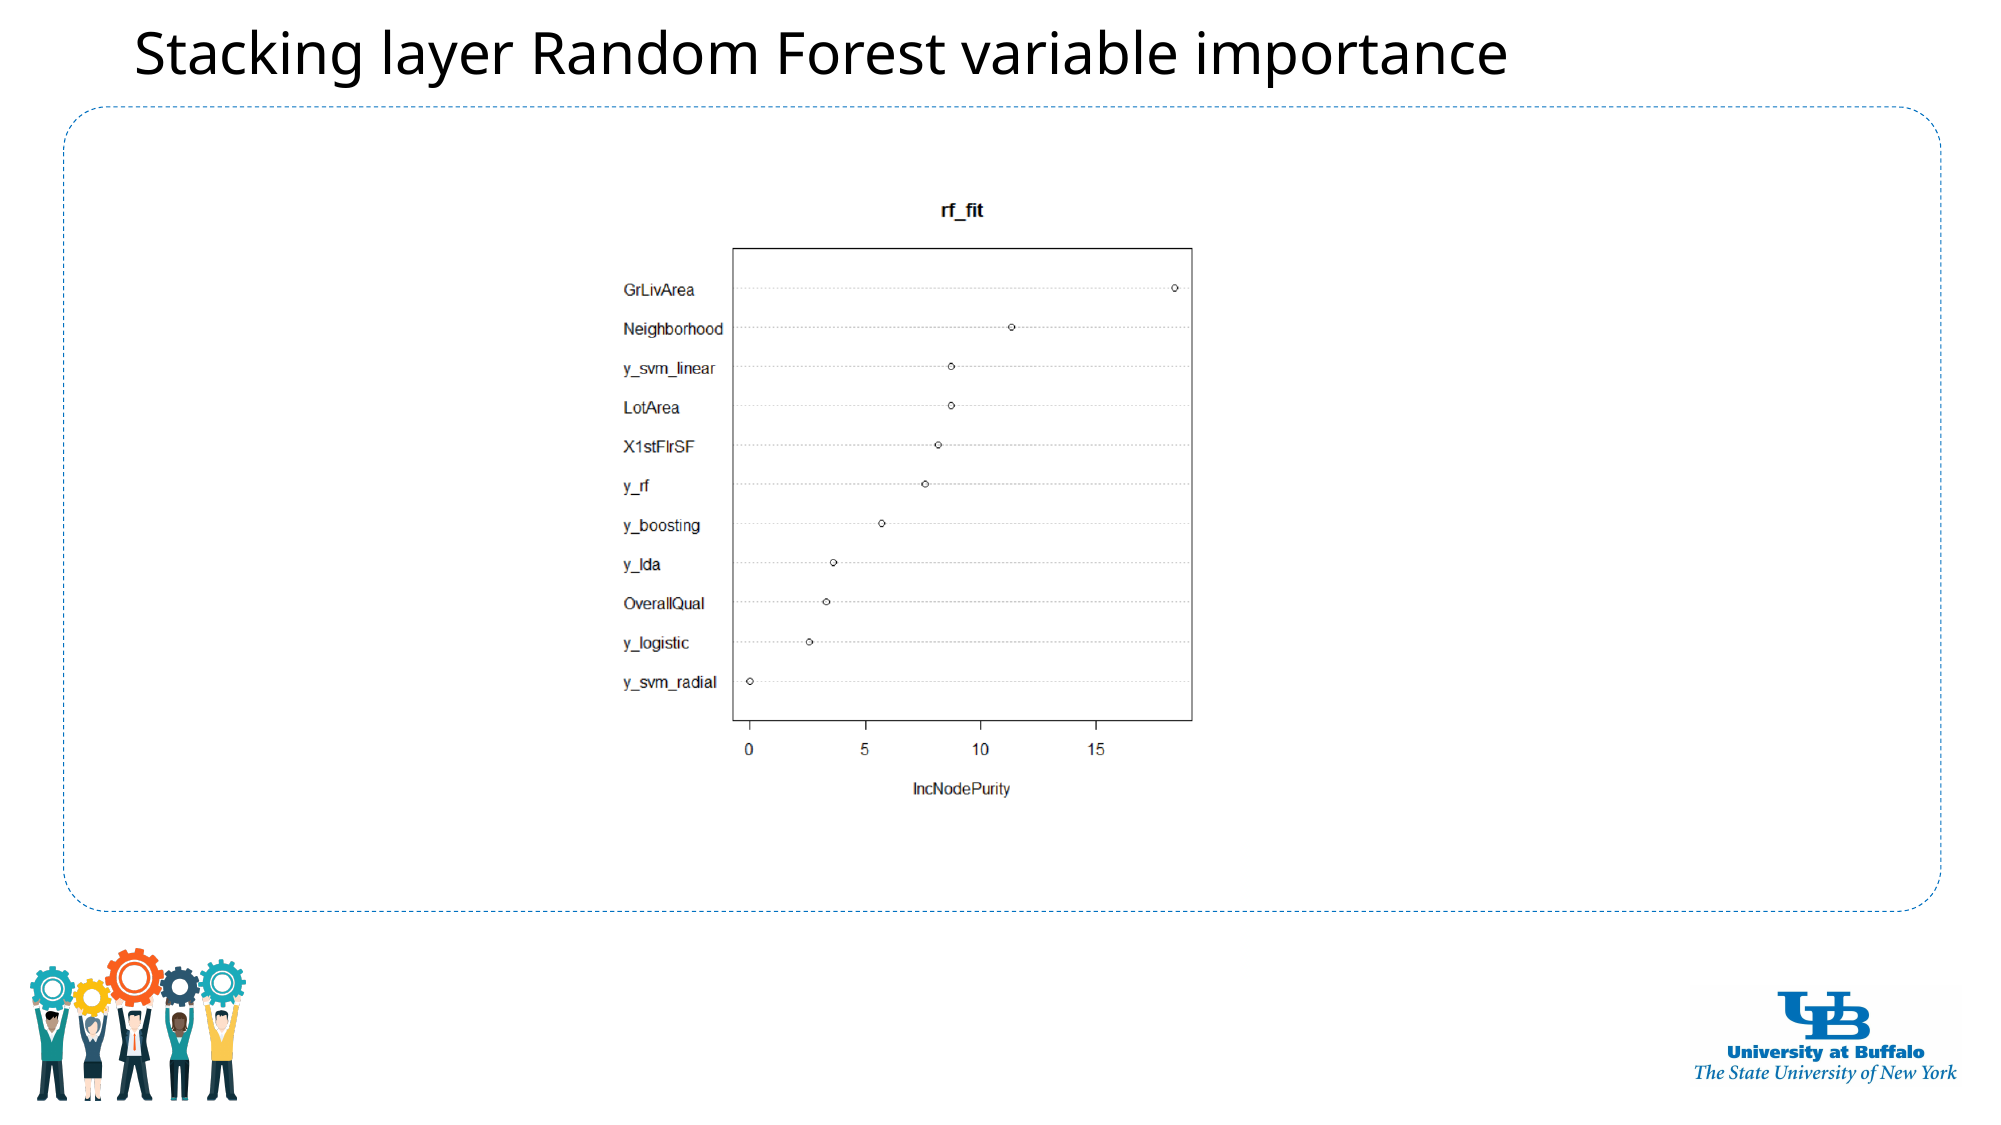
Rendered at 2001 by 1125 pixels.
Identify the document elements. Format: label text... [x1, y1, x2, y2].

text_box [62, 105, 1942, 913]
title Stacking layer Random Forest variable importance [119, 9, 1881, 95]
picture [1690, 985, 1962, 1087]
picture [30, 948, 246, 1101]
picture [587, 175, 1229, 811]
